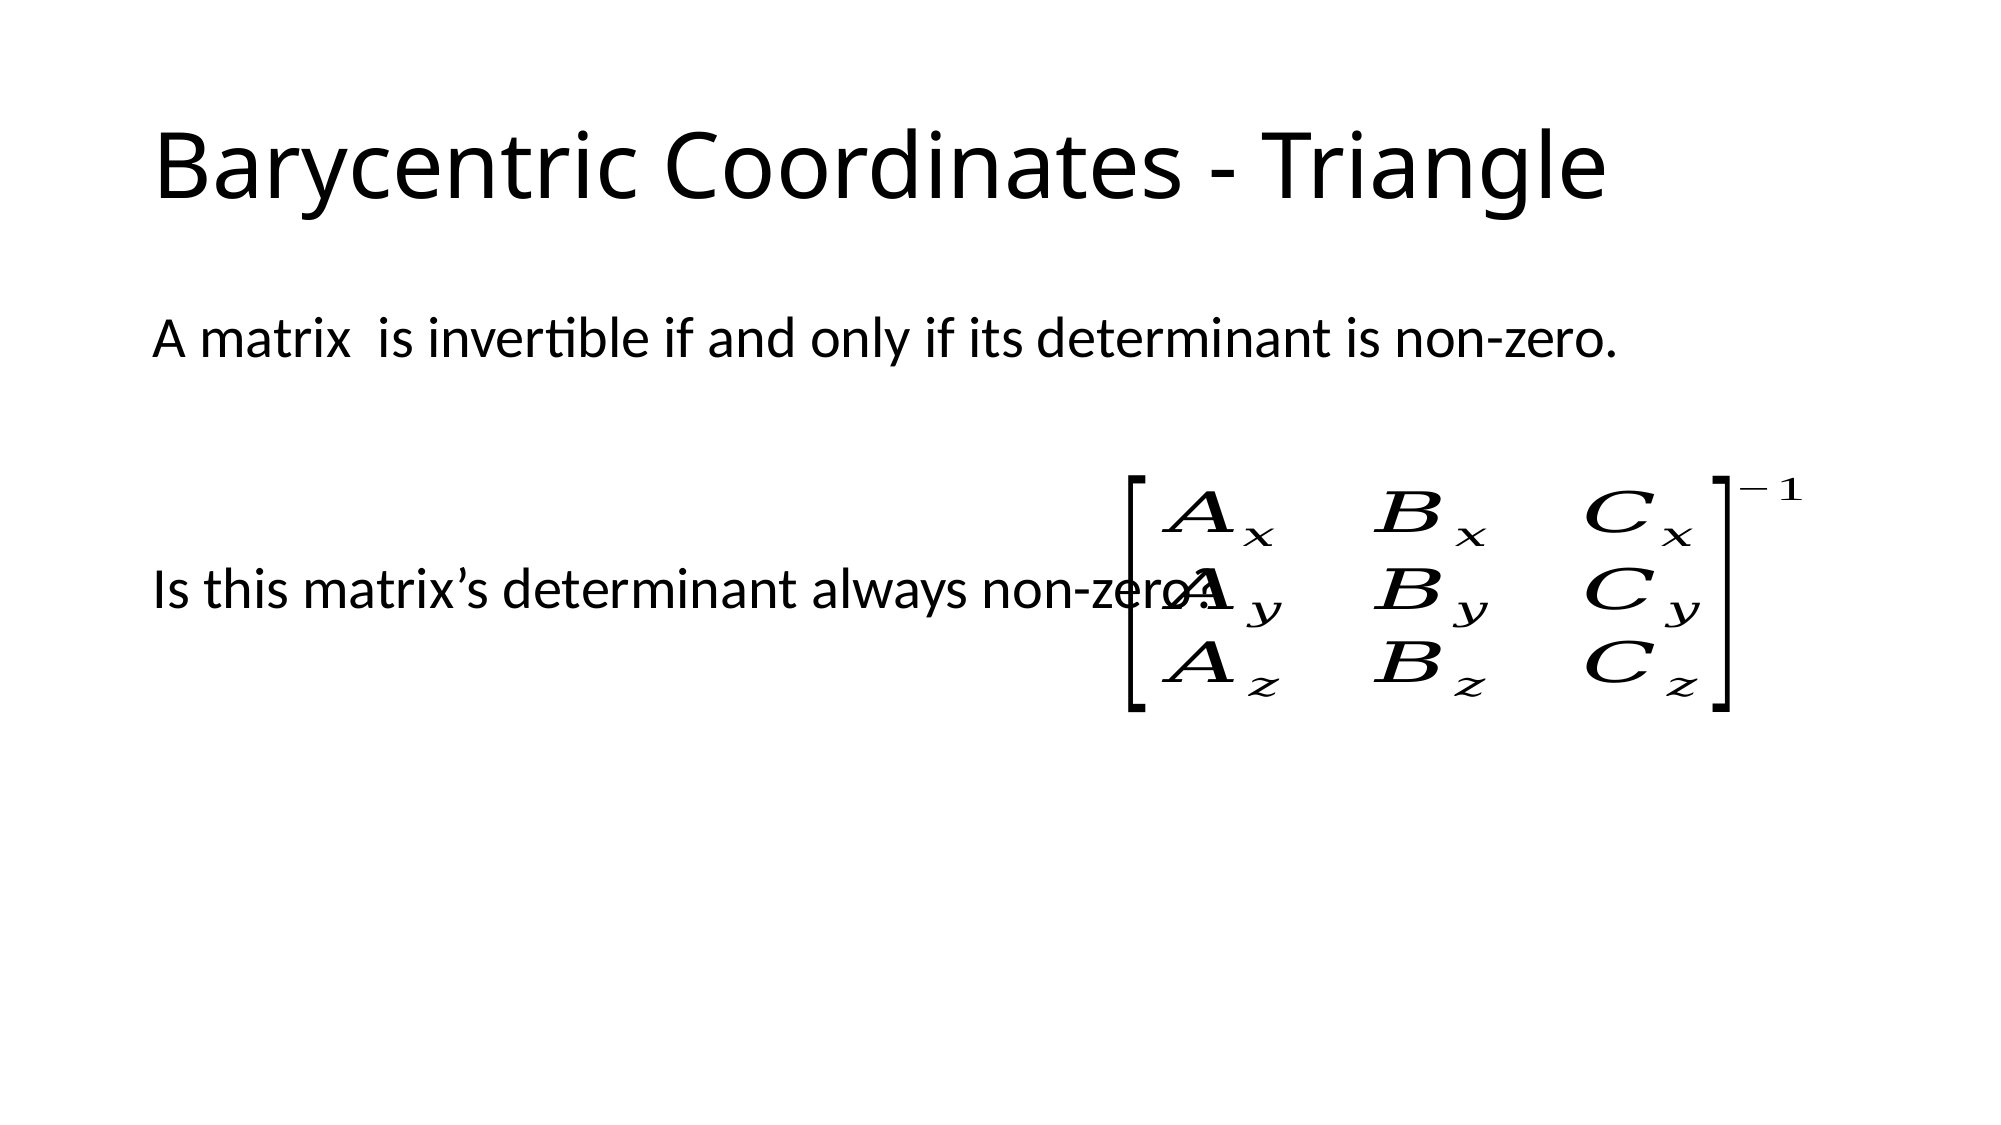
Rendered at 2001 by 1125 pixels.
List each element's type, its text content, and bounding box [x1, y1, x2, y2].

title Barycentric Coordinates - Triangle [137, 59, 1863, 278]
